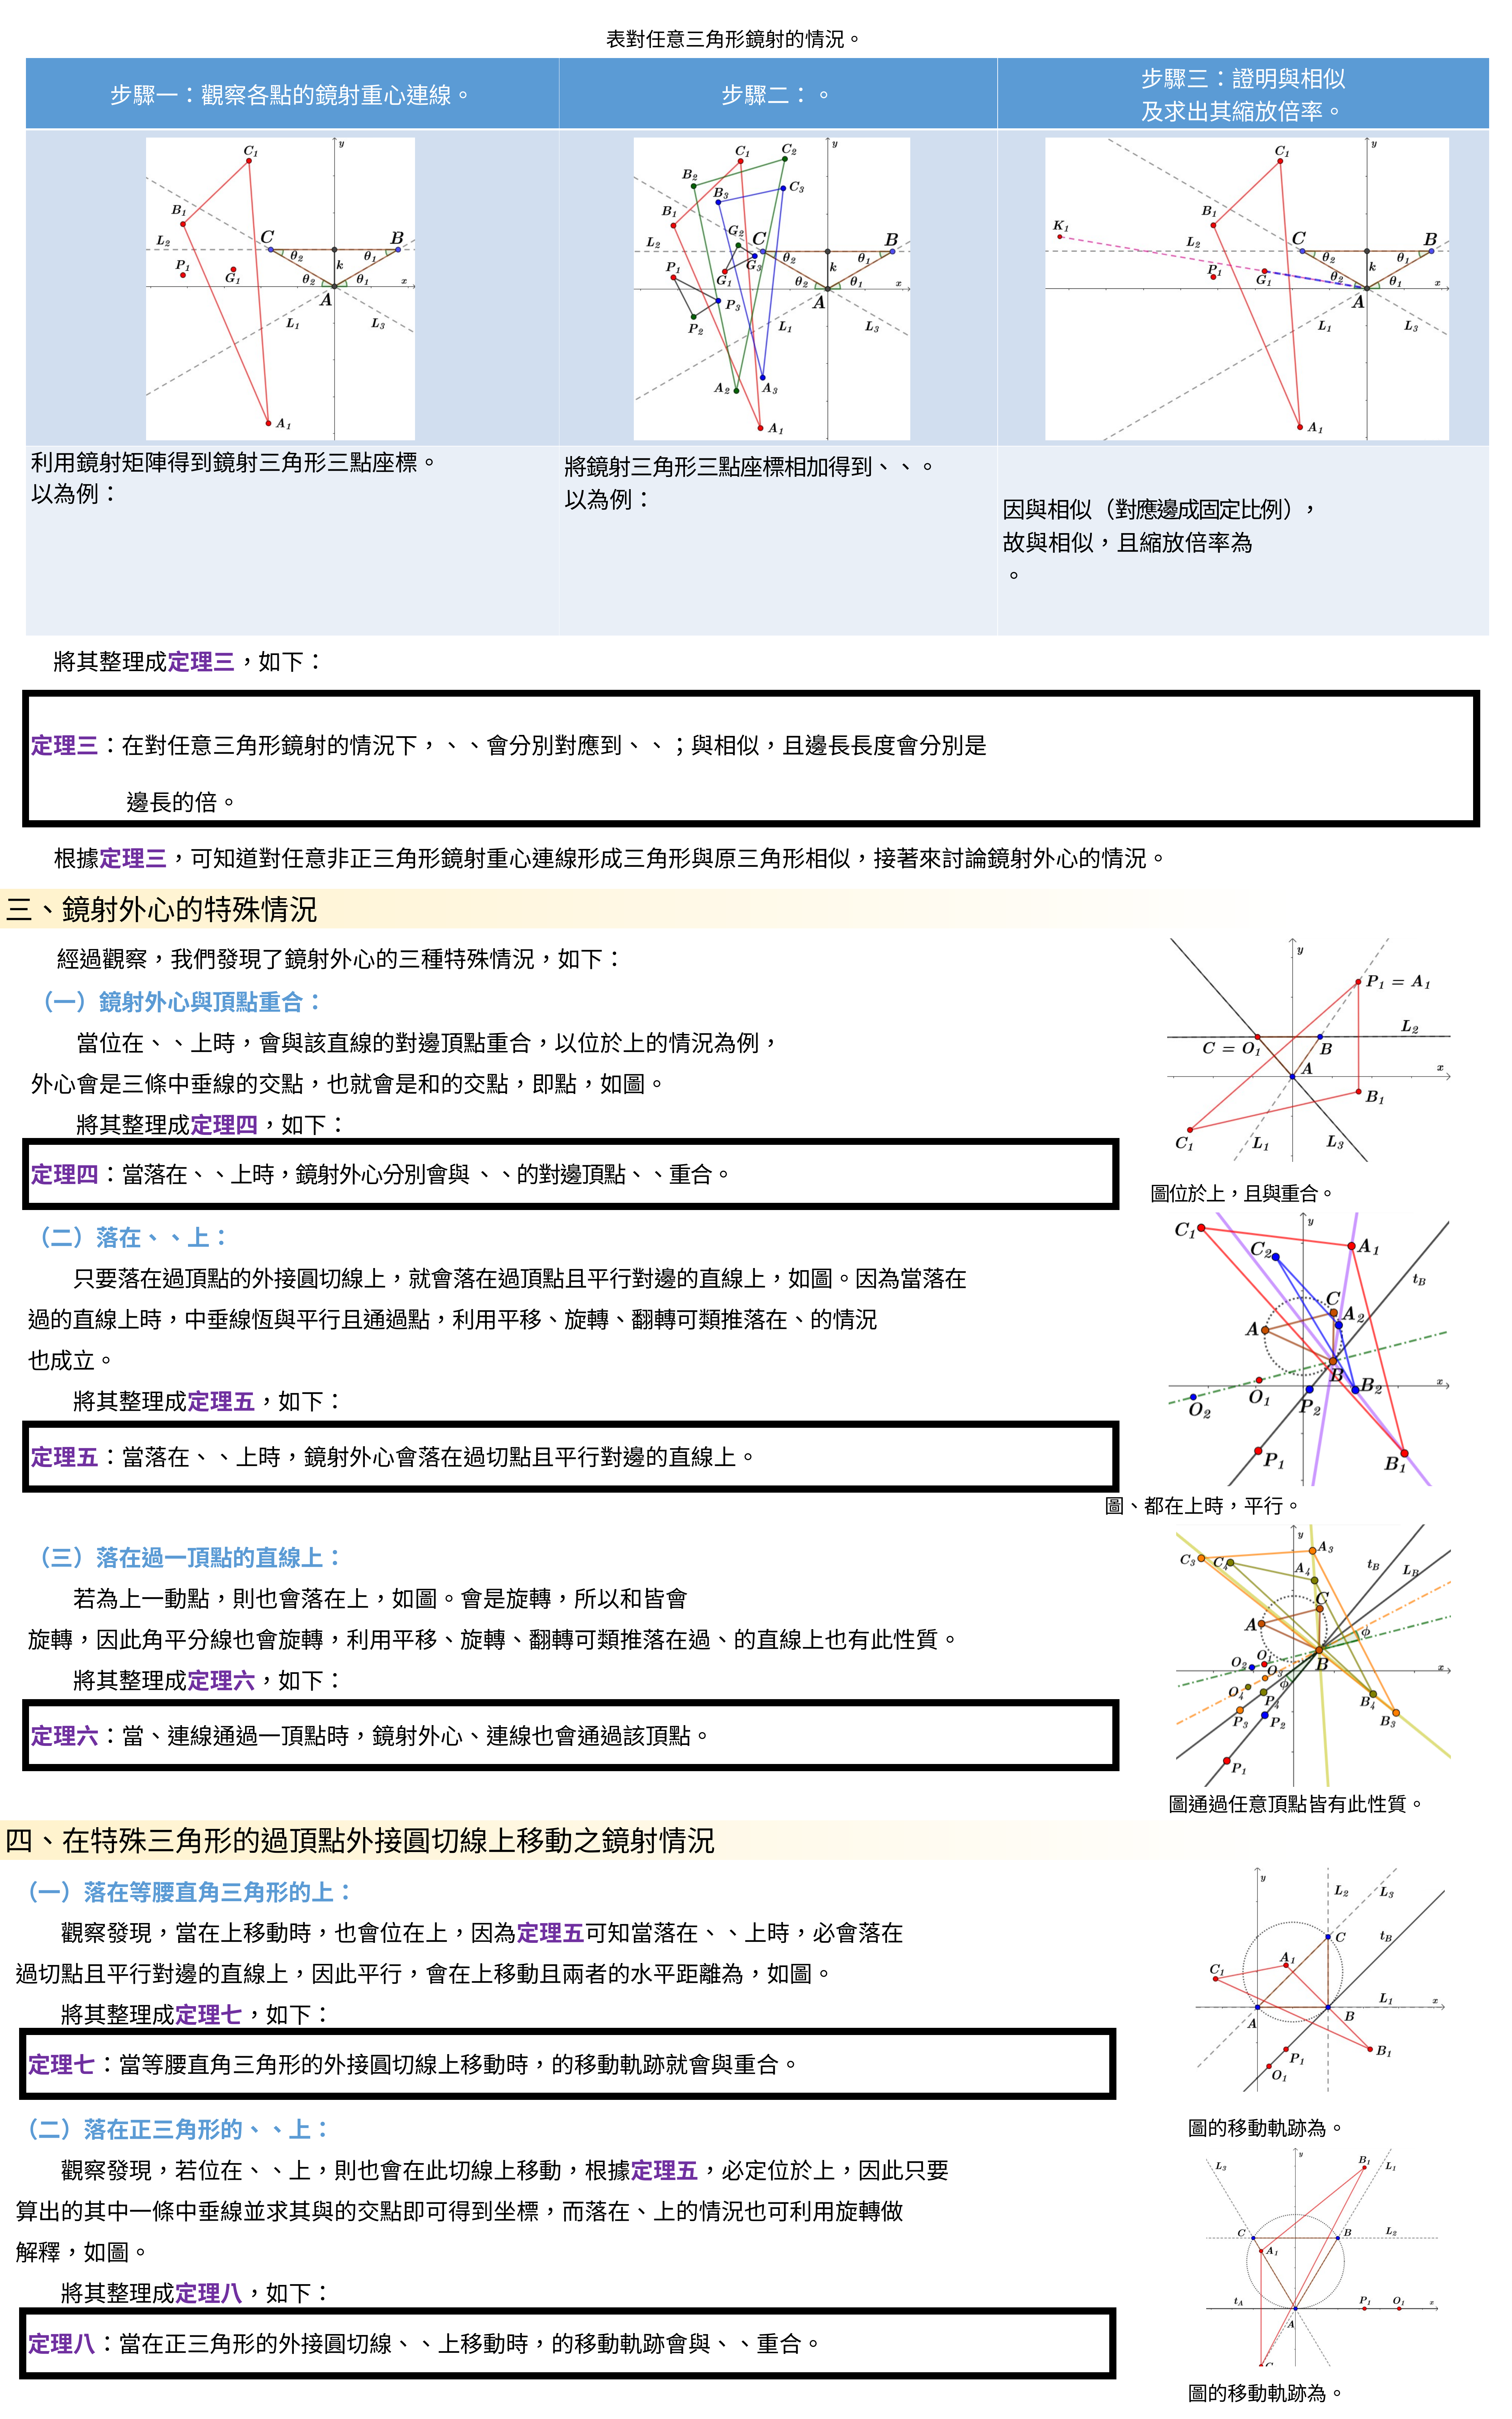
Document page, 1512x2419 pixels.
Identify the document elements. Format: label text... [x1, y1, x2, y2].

text_box 根據定理三，可知道對任意非正三角形鏡射重心連線形成三角形與原三角形相似，接著來討論鏡射外心的情況。 [23, 841, 1388, 874]
text_box 將其整理成定理三，如下： [23, 645, 416, 678]
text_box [1183, 2148, 1461, 2417]
picture [634, 138, 910, 440]
text_box 三、鏡射外心的特殊情況 [0, 889, 1298, 928]
text_box [75, 1233, 86, 1254]
picture [1045, 138, 1449, 440]
picture [146, 138, 415, 440]
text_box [1145, 938, 1473, 1204]
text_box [1163, 1524, 1483, 1819]
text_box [1183, 1868, 1445, 2148]
text_box 經過觀察，我們發現了鏡射外心的三種特殊情況，如下： [26, 942, 1145, 975]
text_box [1099, 1213, 1512, 1520]
